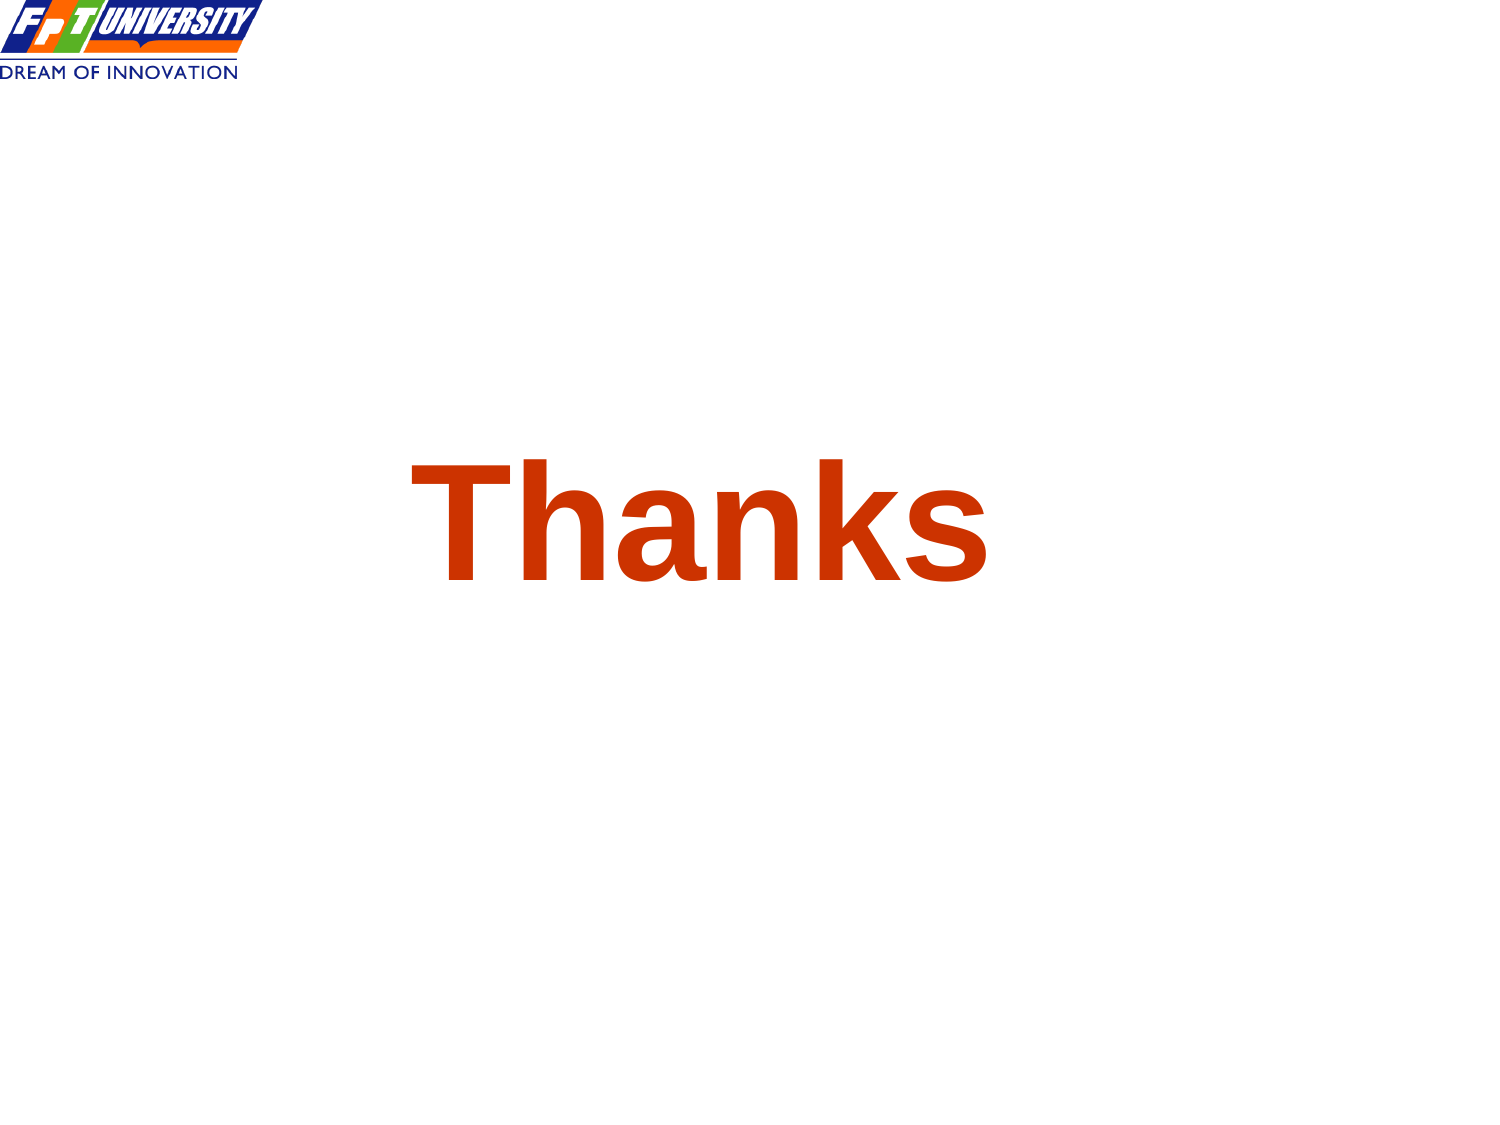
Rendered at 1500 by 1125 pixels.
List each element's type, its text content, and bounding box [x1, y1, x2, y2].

picture [0, 0, 263, 79]
text_box Thanks [395, 406, 1010, 622]
